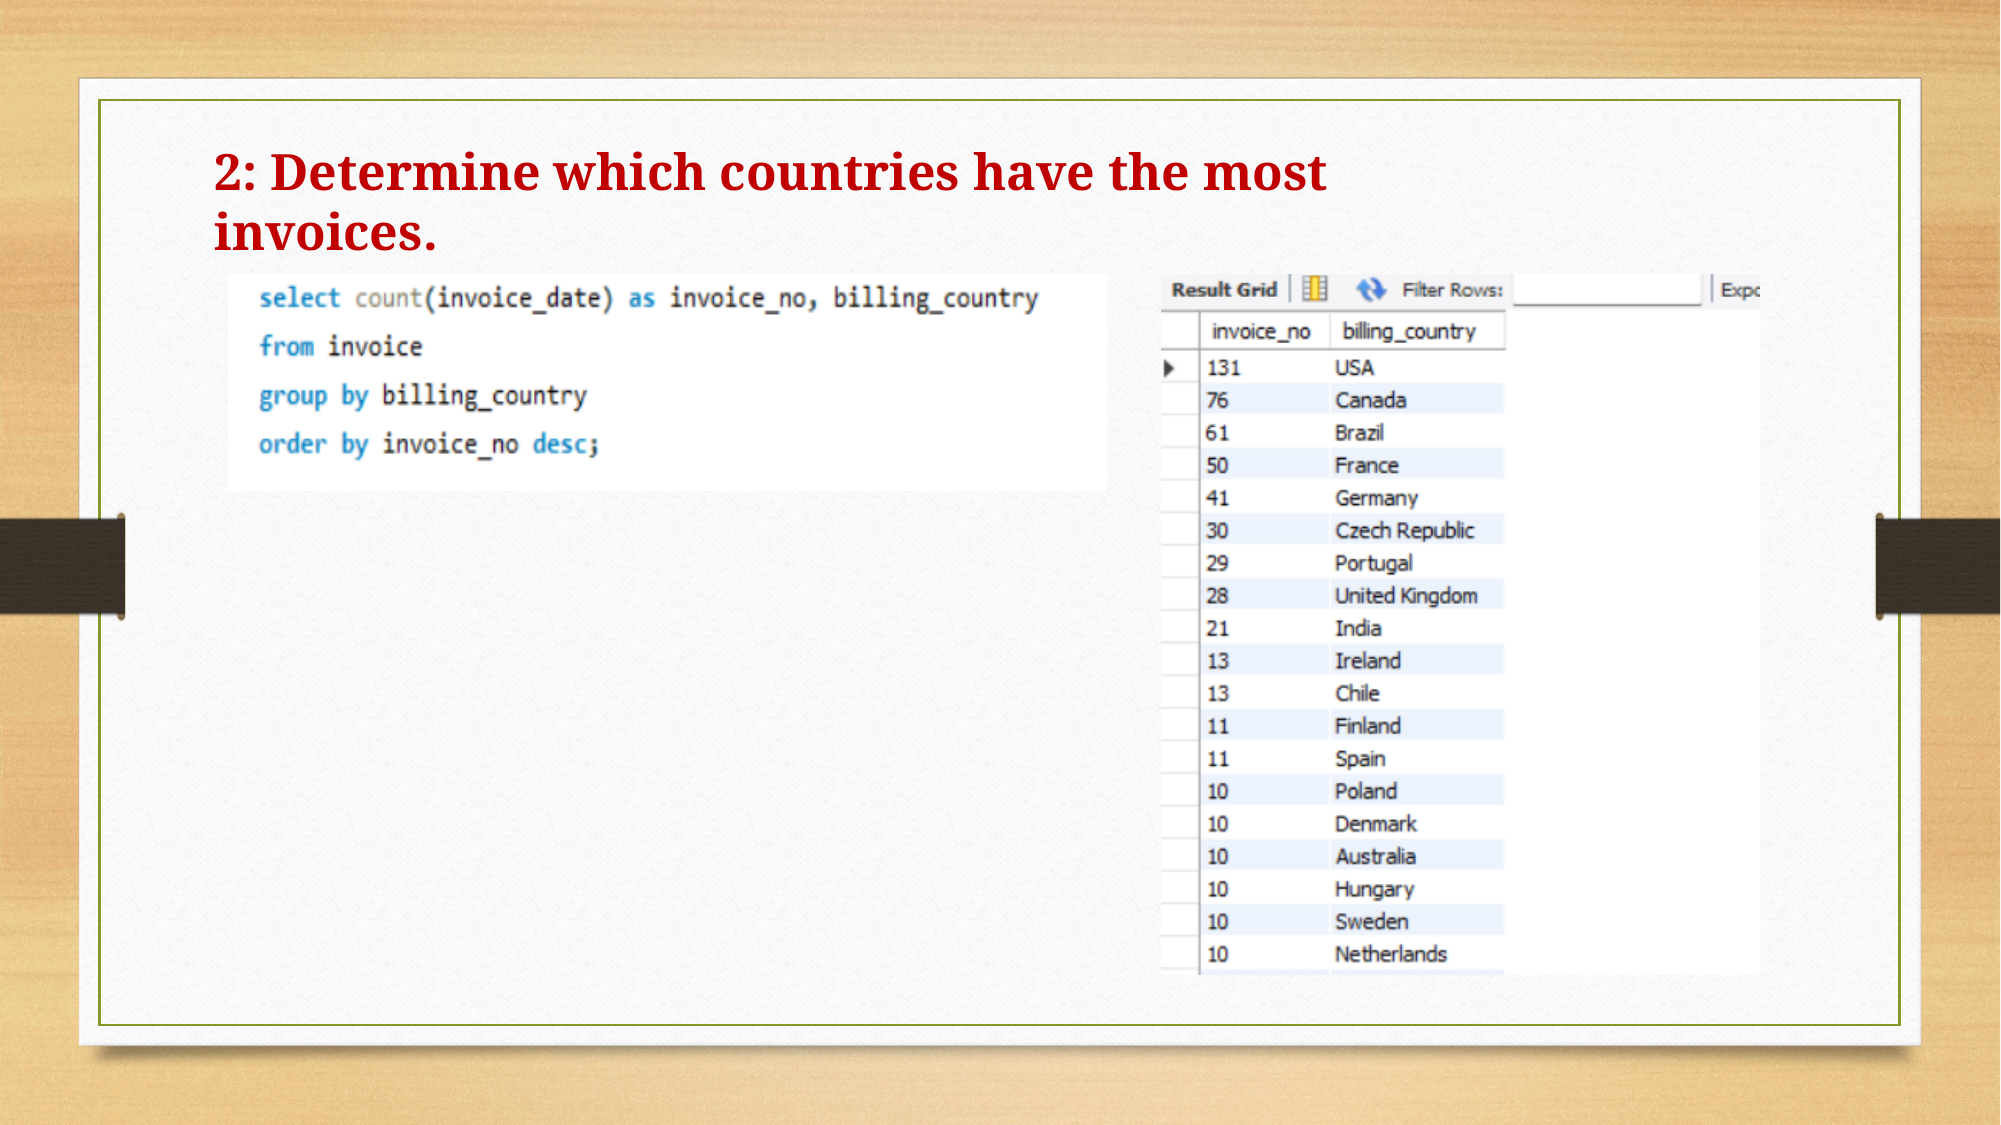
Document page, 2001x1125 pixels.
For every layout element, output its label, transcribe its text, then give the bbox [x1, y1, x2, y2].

picture [0, 0, 2001, 1125]
text_box 2: Determine which countries have the most invoices. [199, 133, 1360, 268]
